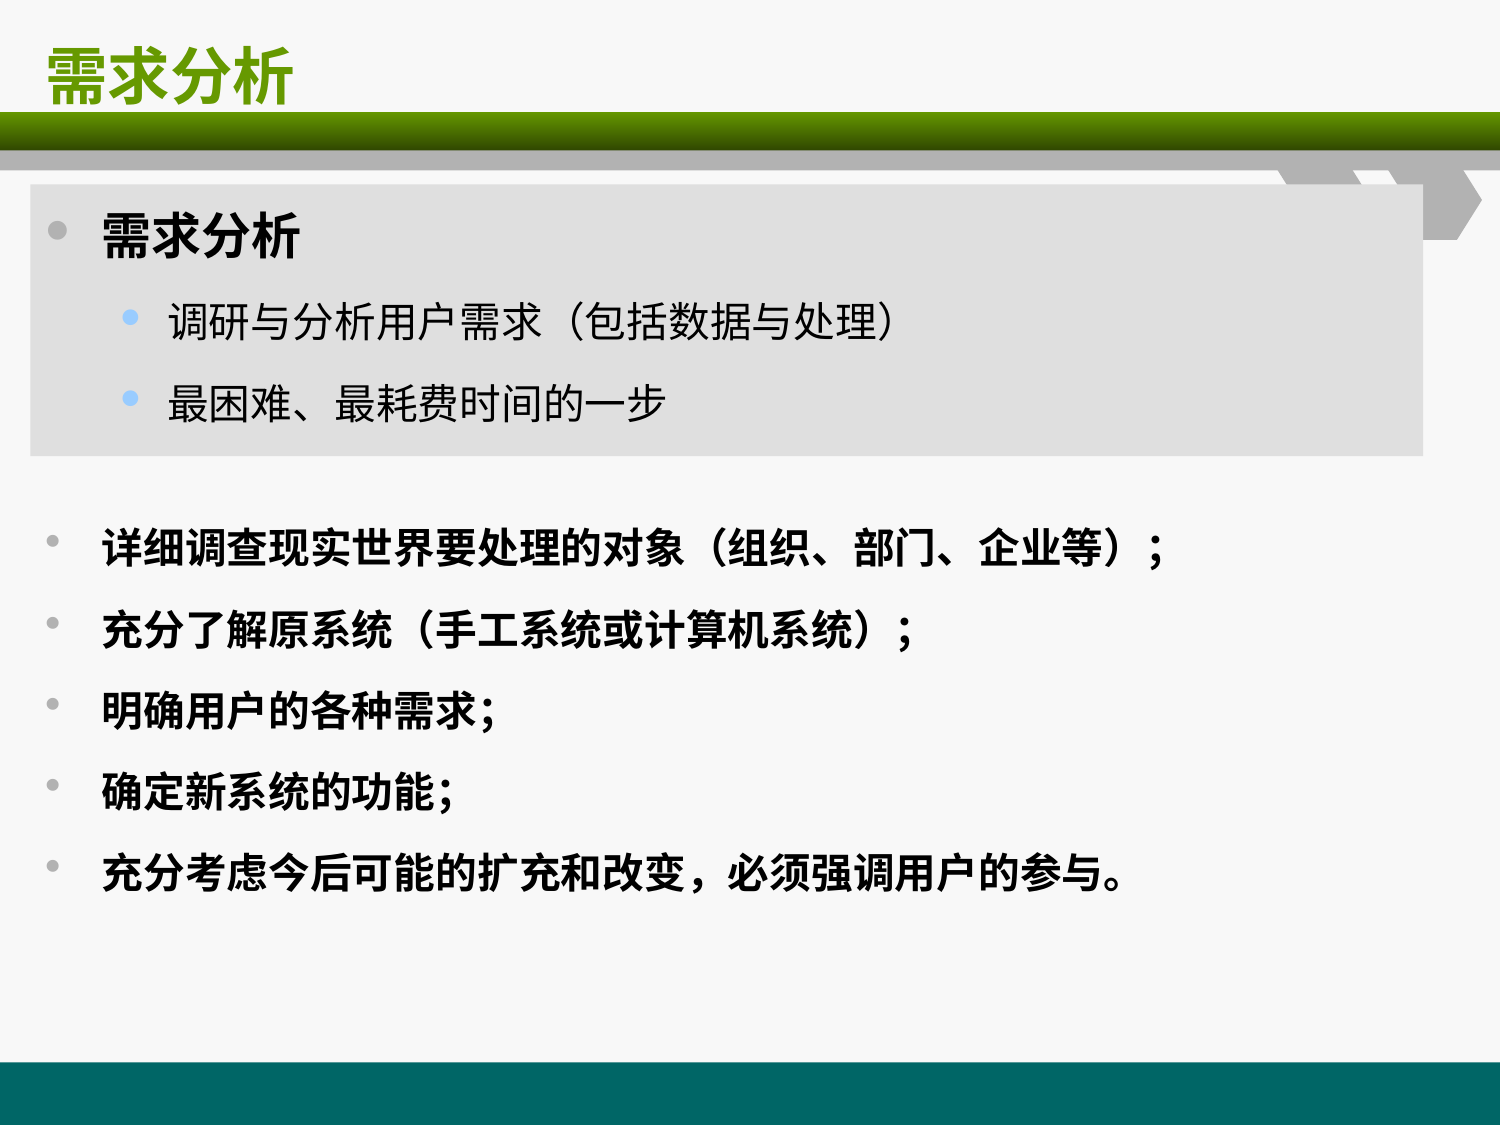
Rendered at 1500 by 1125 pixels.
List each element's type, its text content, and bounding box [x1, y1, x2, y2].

title 需求分析 [30, 24, 1463, 125]
list 需求分析 调研与分析用户需求（包括数据与处理） 最困难、最耗费时间的一步 [30, 184, 1424, 457]
text_box 详细调查现实世界要处理的对象（组织、部门、企业等）； 充分了解原系统（手工系统或计算机系统）； 明确用户的各种需求； 确定新系统的功能； 充分考虑今后可能的扩充和改变，必须强调用户的参与。 [30, 491, 1447, 953]
